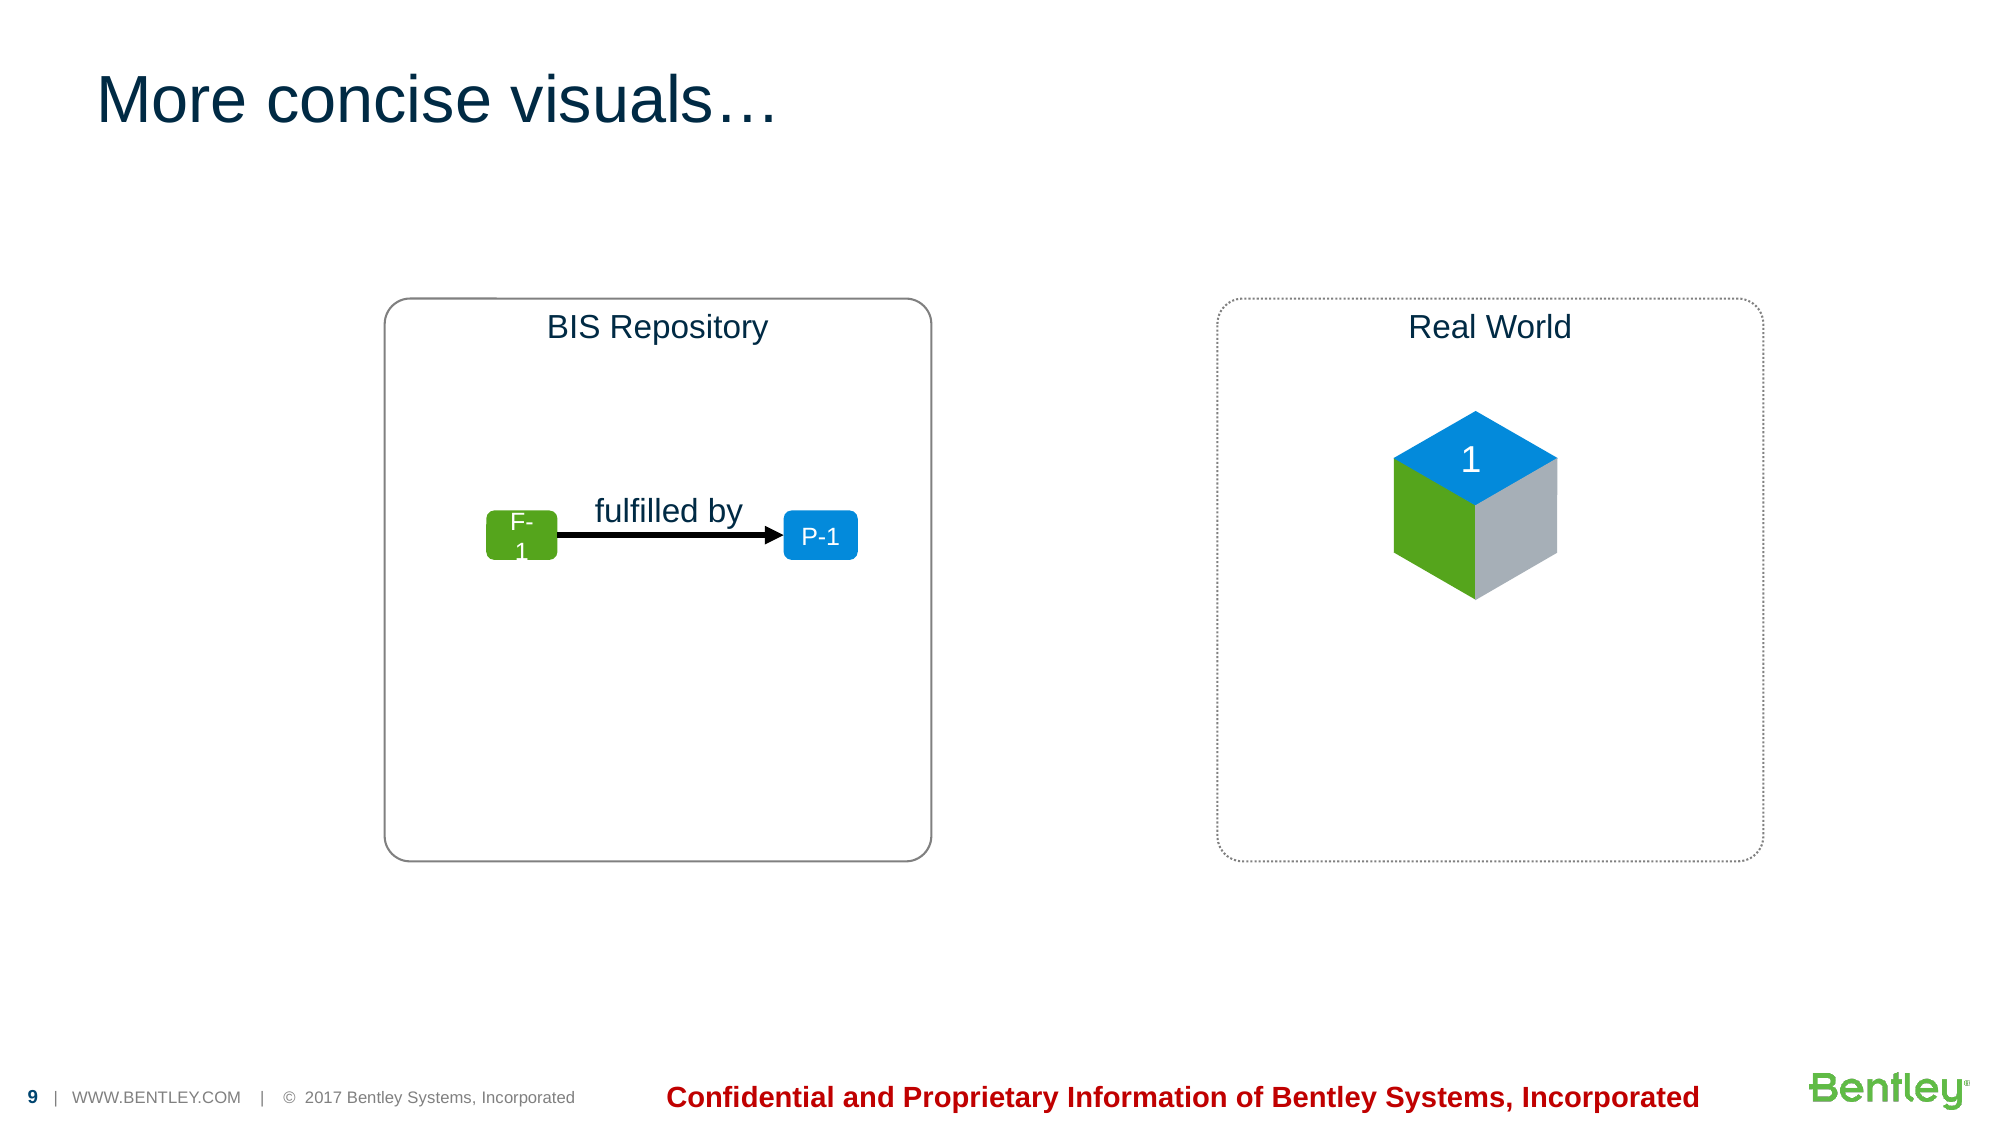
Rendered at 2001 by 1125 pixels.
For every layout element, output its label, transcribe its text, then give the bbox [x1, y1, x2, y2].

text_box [1217, 297, 1764, 862]
picture [1809, 1072, 1970, 1110]
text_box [384, 297, 932, 862]
title More concise visuals… [81, 38, 1914, 164]
